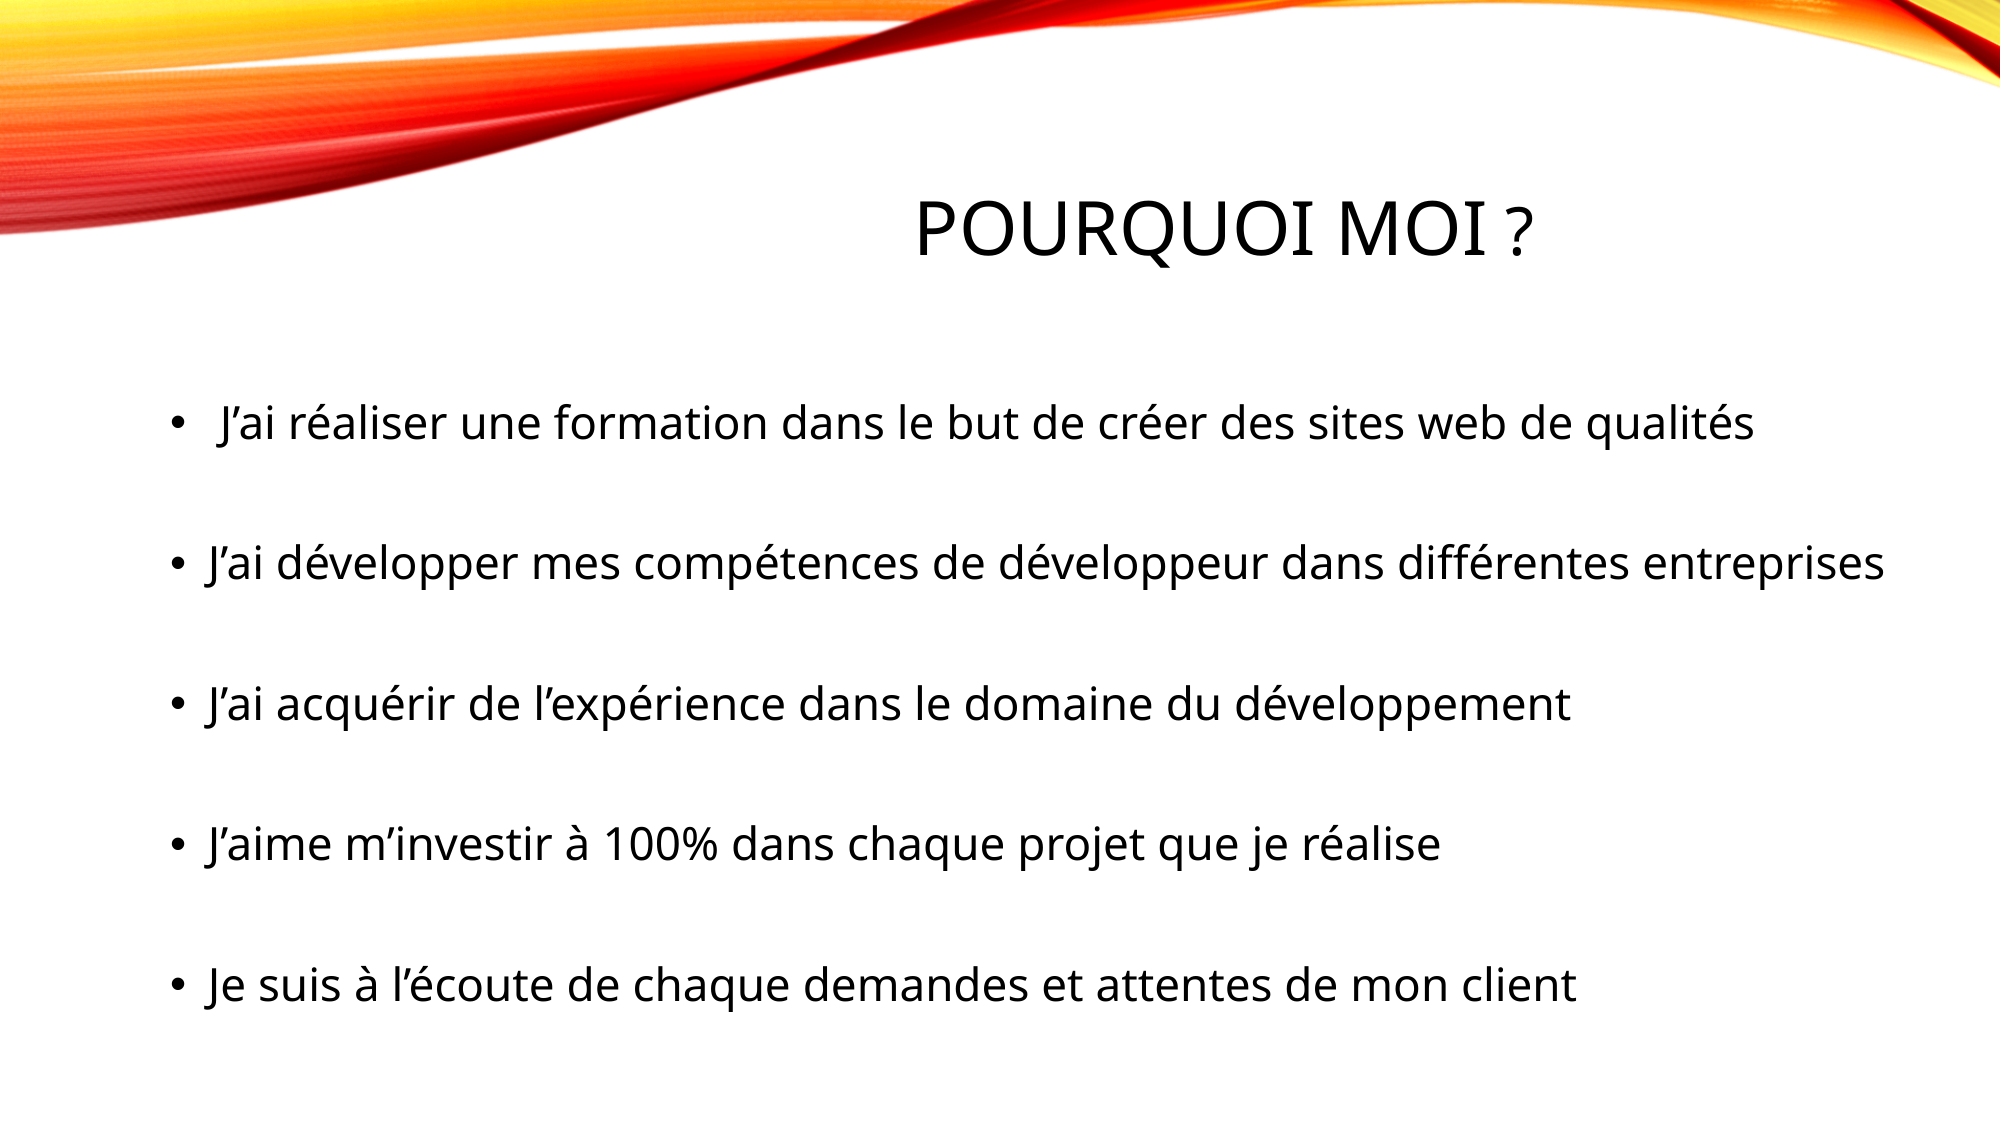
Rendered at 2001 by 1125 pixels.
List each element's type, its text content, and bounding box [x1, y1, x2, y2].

list J’ai réaliser une formation dans le but de créer des sites web de qualités J’ai développer mes compétences de développeur dans différentes entreprises J’ai acquérir de l’expérience dans le domaine du développement J’aime m’investir à 100% dans chaque projet que je réalise Je suis à l’écoute de chaque demandes et attentes de mon client [155, 392, 1931, 1053]
picture [0, 0, 2000, 237]
title Pourquoi MOI ? [517, 125, 1931, 338]
